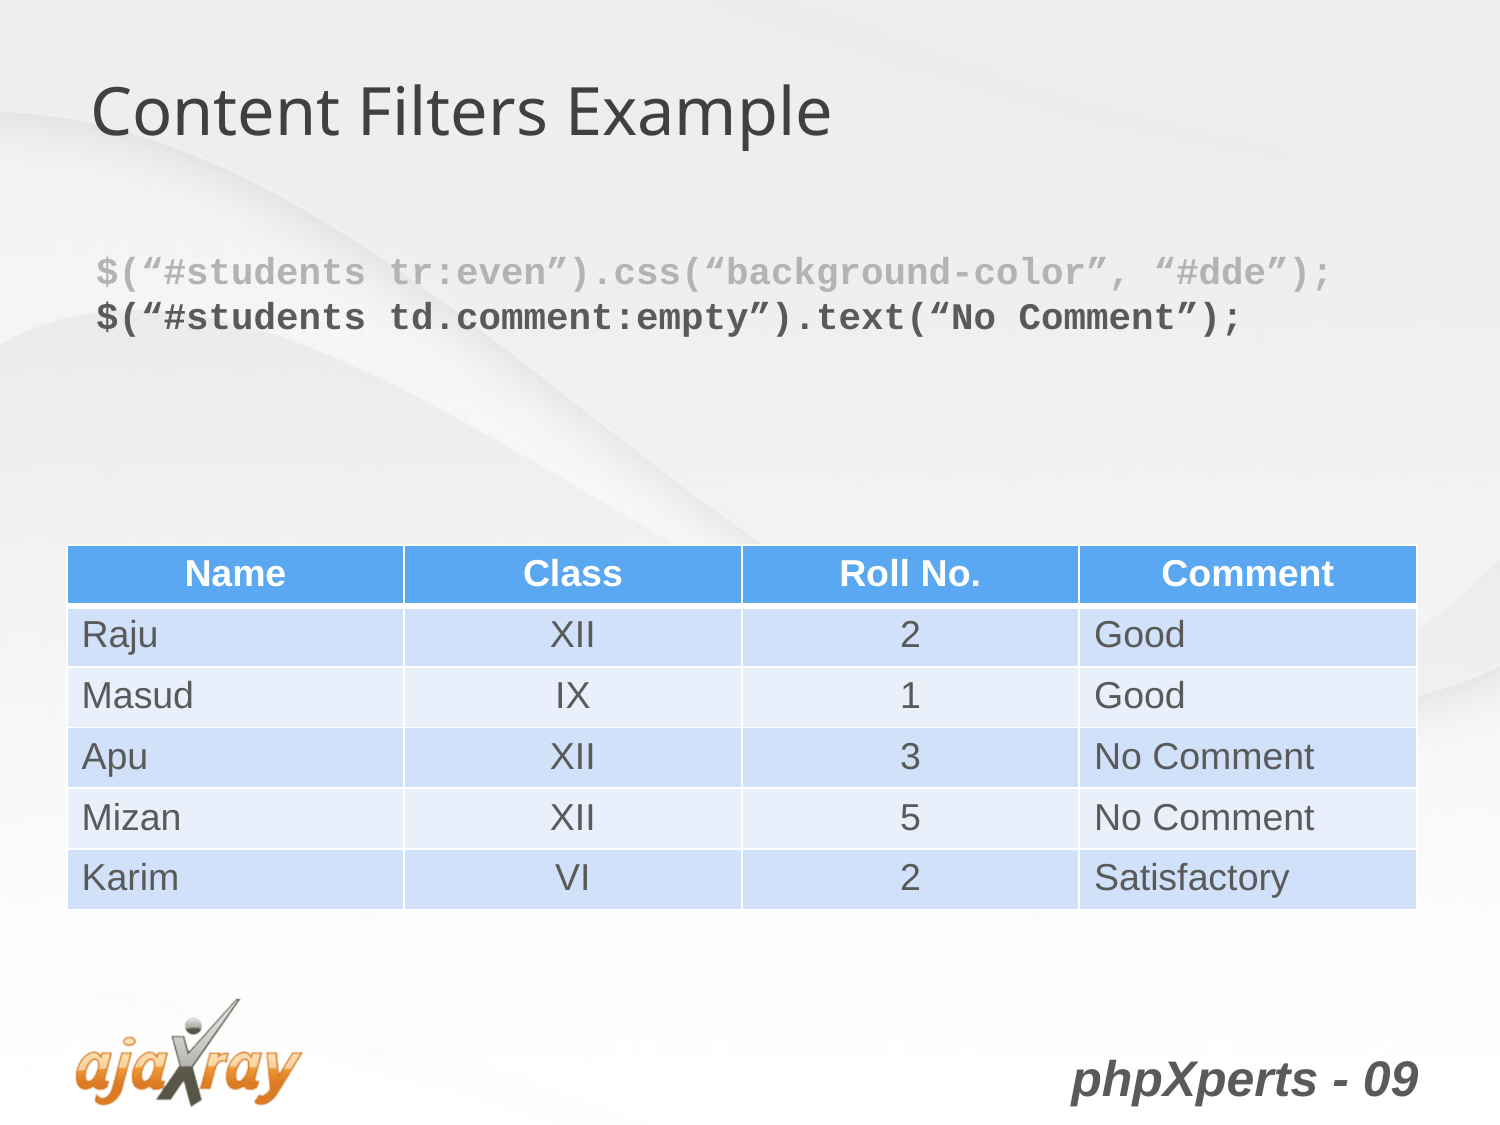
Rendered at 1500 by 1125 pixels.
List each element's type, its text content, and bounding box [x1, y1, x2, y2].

table_header Name [68, 546, 403, 603]
table_cell 5 [743, 789, 1078, 848]
title Content Filters Example [74, 37, 1426, 181]
table_cell Good [1080, 609, 1416, 666]
table_cell No Comment [1080, 789, 1416, 848]
table_cell Masud [68, 668, 403, 727]
table_cell XII [405, 609, 741, 666]
table_cell Mizan [68, 789, 403, 848]
table_header Class [405, 546, 741, 603]
table_cell XII [405, 789, 741, 848]
table_header Comment [1080, 546, 1416, 603]
table_cell Karim [68, 850, 403, 909]
table_cell Raju [68, 609, 403, 666]
picture [0, 0, 1500, 1125]
table_header Roll No. [743, 546, 1078, 603]
table_cell XII [405, 728, 741, 787]
text_box $(“#students tr:even”).css(“background-color”, “#dde”); $(“#students td.comment:empty”).text(“No Comment”); [81, 239, 1421, 390]
table_cell 3 [743, 728, 1078, 787]
table_cell Satisfactory [1080, 850, 1416, 909]
table_cell IX [405, 668, 741, 727]
table_cell 2 [743, 609, 1078, 666]
table_cell No Comment [1080, 728, 1416, 787]
table_cell 2 [743, 850, 1078, 909]
table_cell 1 [743, 668, 1078, 727]
table_cell Apu [68, 728, 403, 787]
table_cell VI [405, 850, 741, 909]
table_cell Good [1080, 668, 1416, 727]
